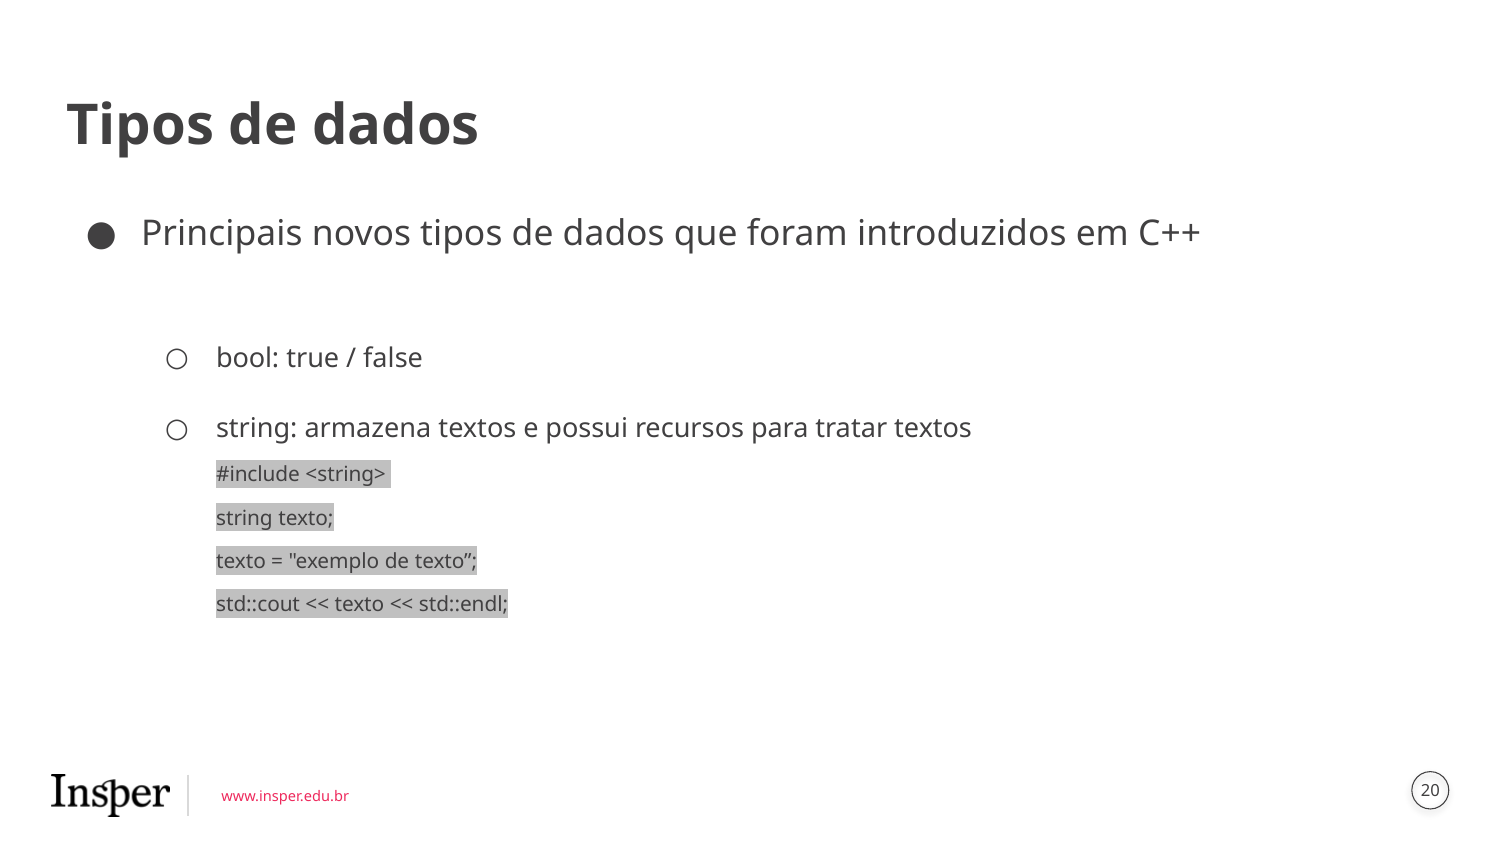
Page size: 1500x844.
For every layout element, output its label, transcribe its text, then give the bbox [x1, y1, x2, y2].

title Tipos de dados [51, 72, 1449, 167]
picture [51, 774, 170, 817]
list Principais novos tipos de dados que foram introduzidos em C++ bool: true / false string: armazena textos e possui recursos para tratar textos #include <string> string texto; texto = "exemplo de texto”; std::cout << texto << std::endl; [51, 189, 1449, 750]
